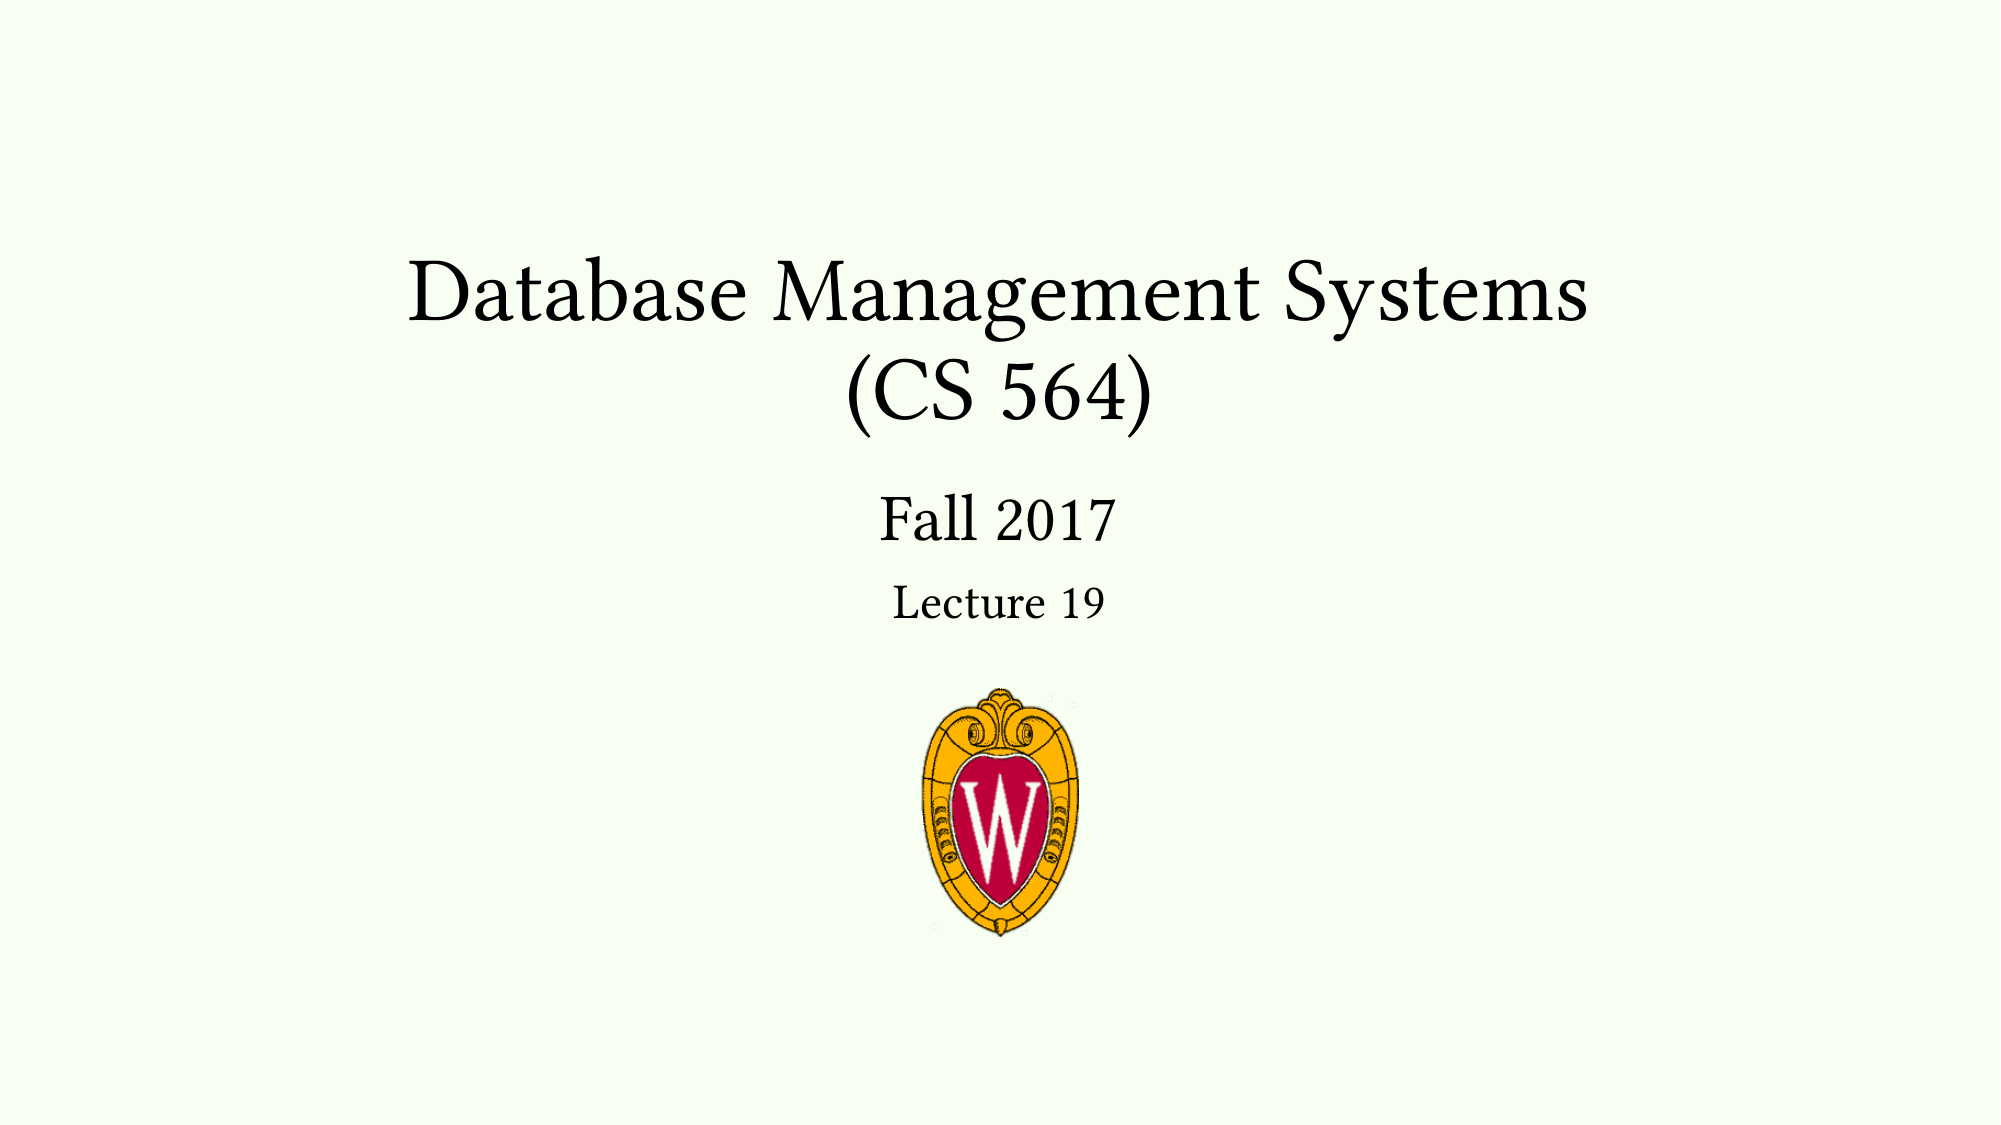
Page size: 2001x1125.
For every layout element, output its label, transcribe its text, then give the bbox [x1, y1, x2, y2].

picture [921, 688, 1079, 937]
subtitle Fall 2017 Lecture 19 [437, 475, 1563, 661]
title Database Management Systems (CS 564) [362, 219, 1638, 447]
